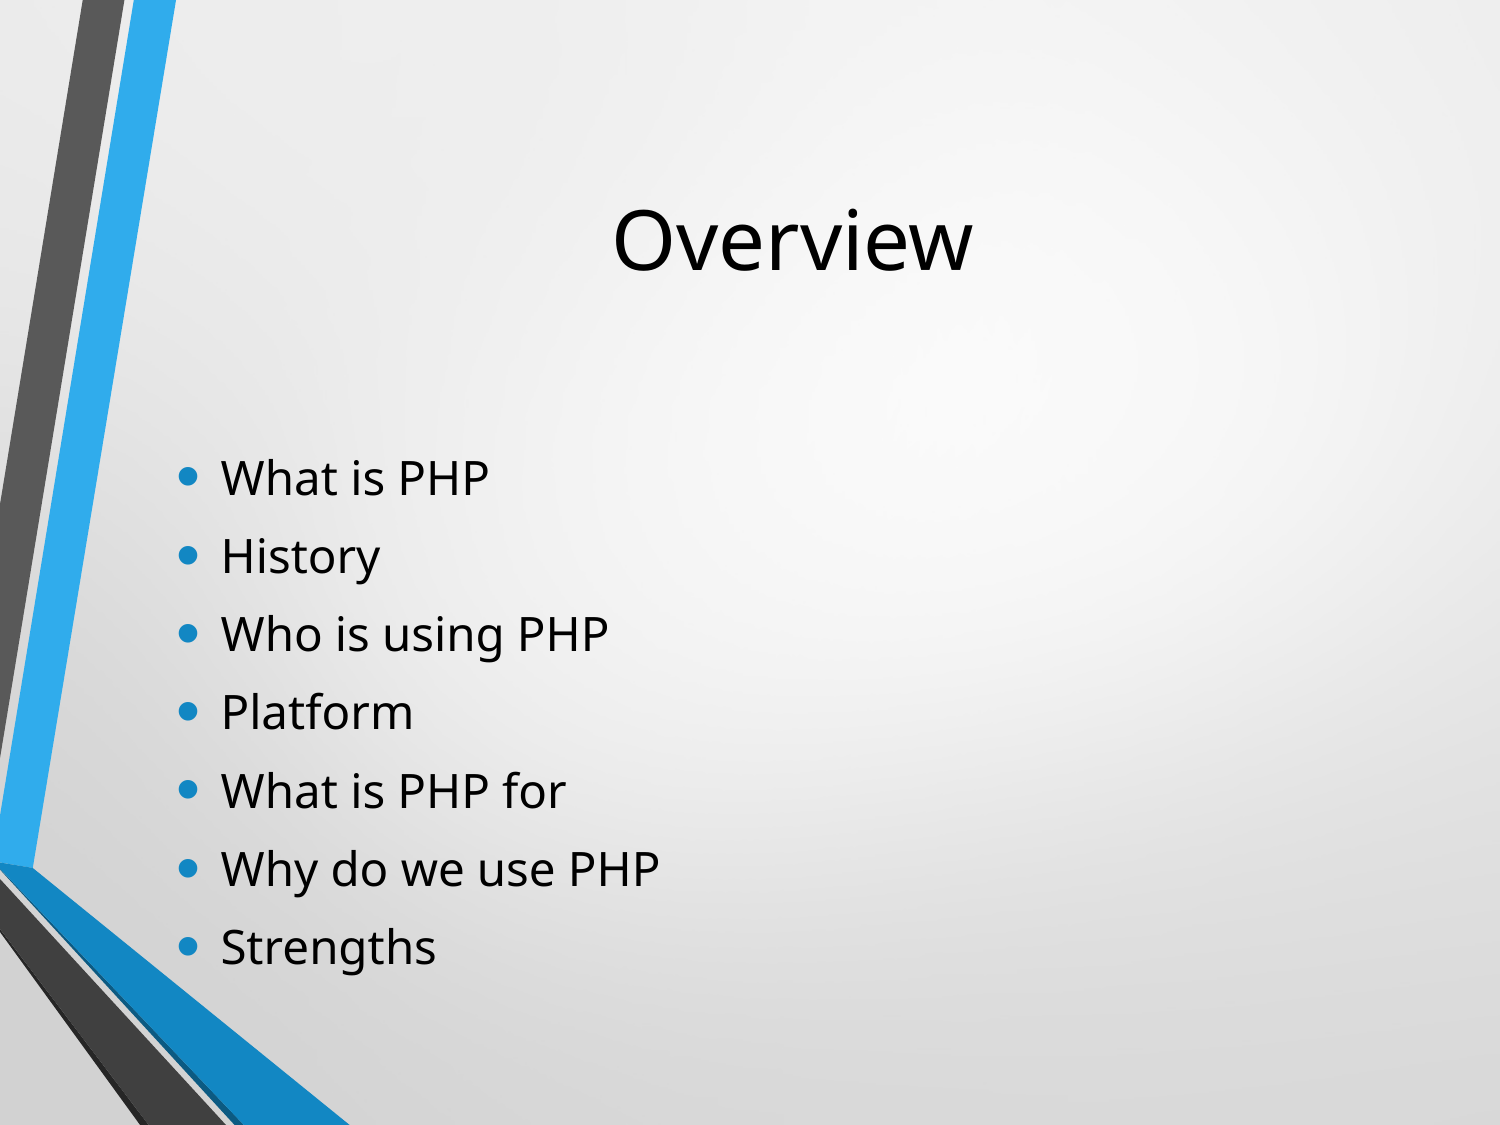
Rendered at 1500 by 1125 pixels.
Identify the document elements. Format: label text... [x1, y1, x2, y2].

list What is PHP History Who is using PHP Platform What is PHP for Why do we use PHP Strengths [161, 437, 1425, 985]
title Overview [161, 75, 1425, 400]
